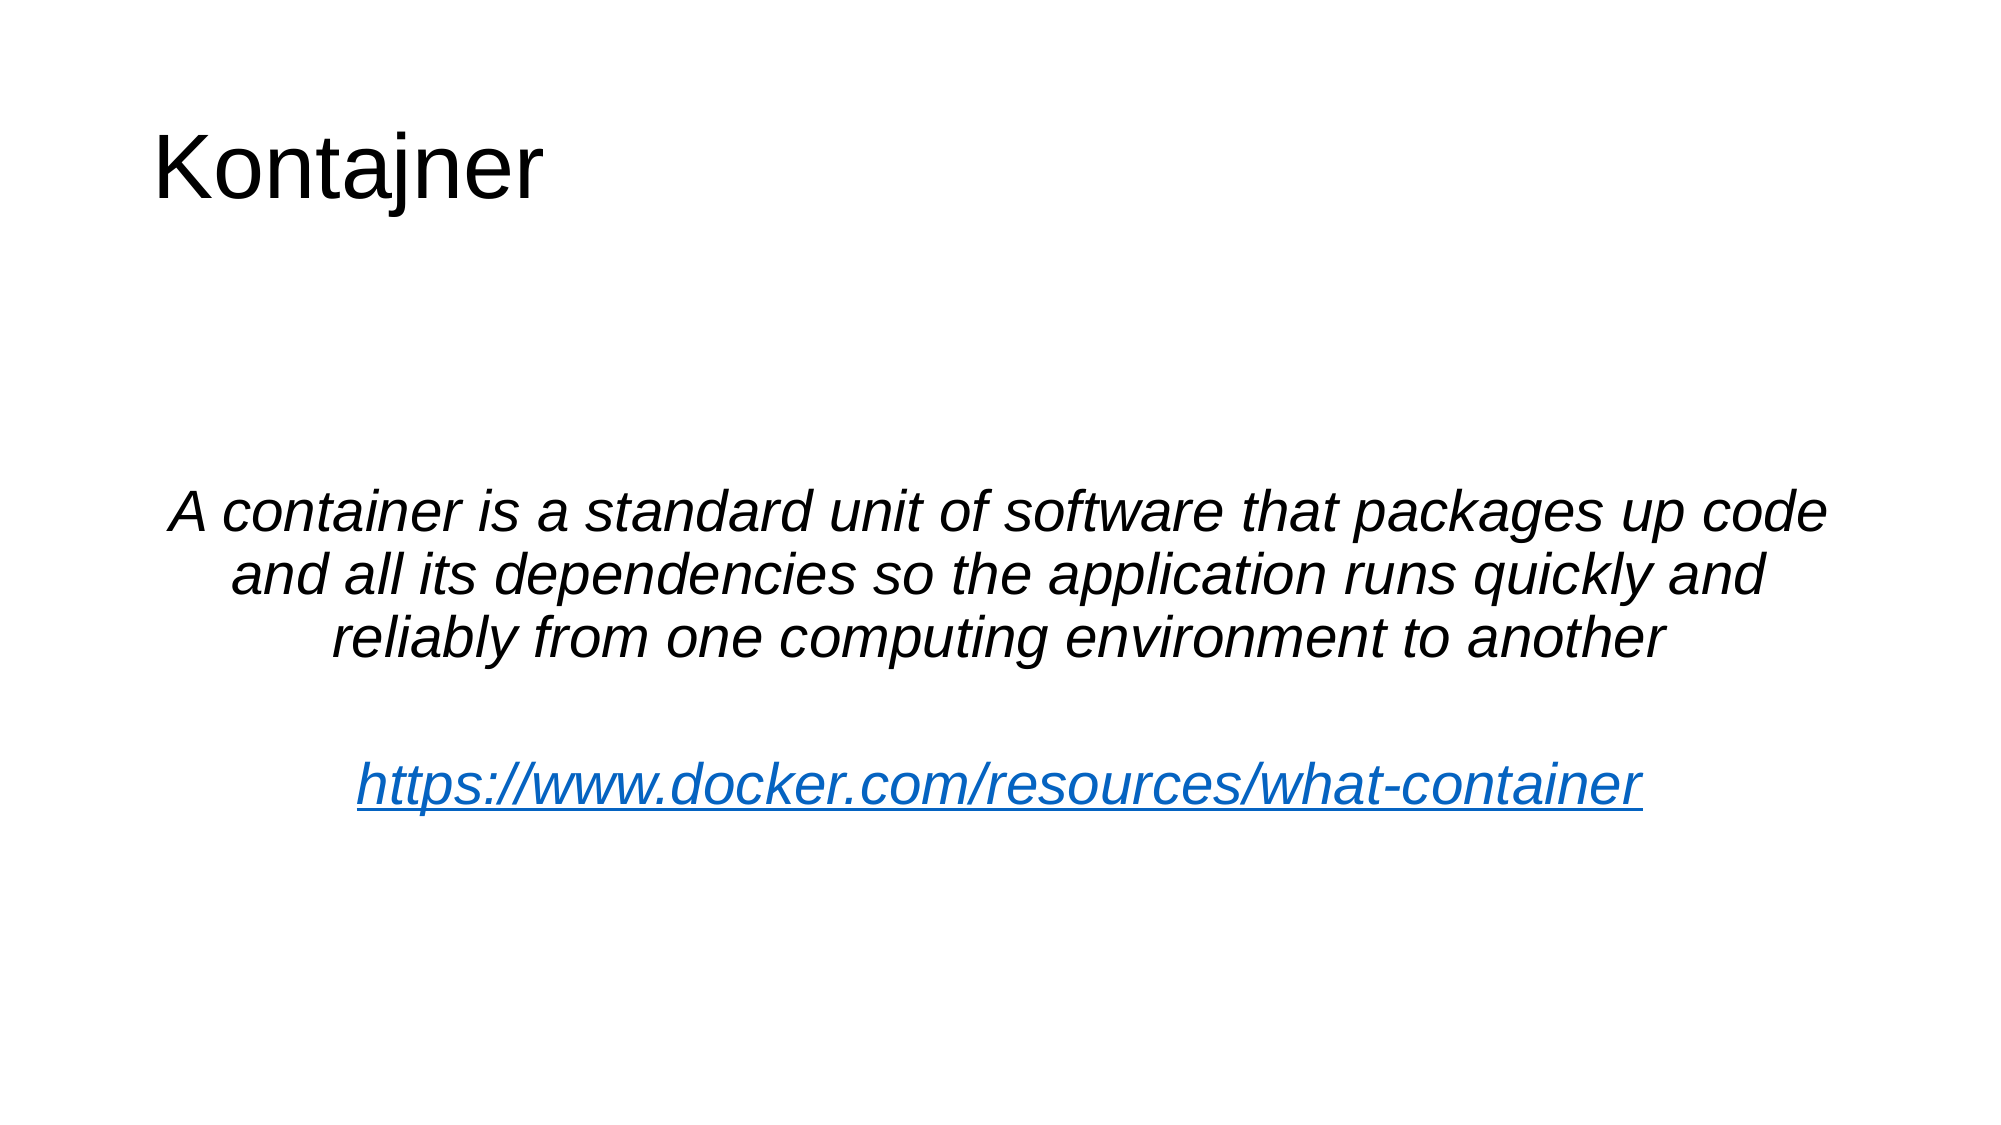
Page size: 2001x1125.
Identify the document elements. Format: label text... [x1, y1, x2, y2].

list A container is a standard unit of software that packages up code and all its dependencies so the application runs quickly and reliably from one computing environment to another https://www.docker.com/resources/what-container [137, 299, 1863, 1014]
title Kontajner [137, 59, 1863, 278]
